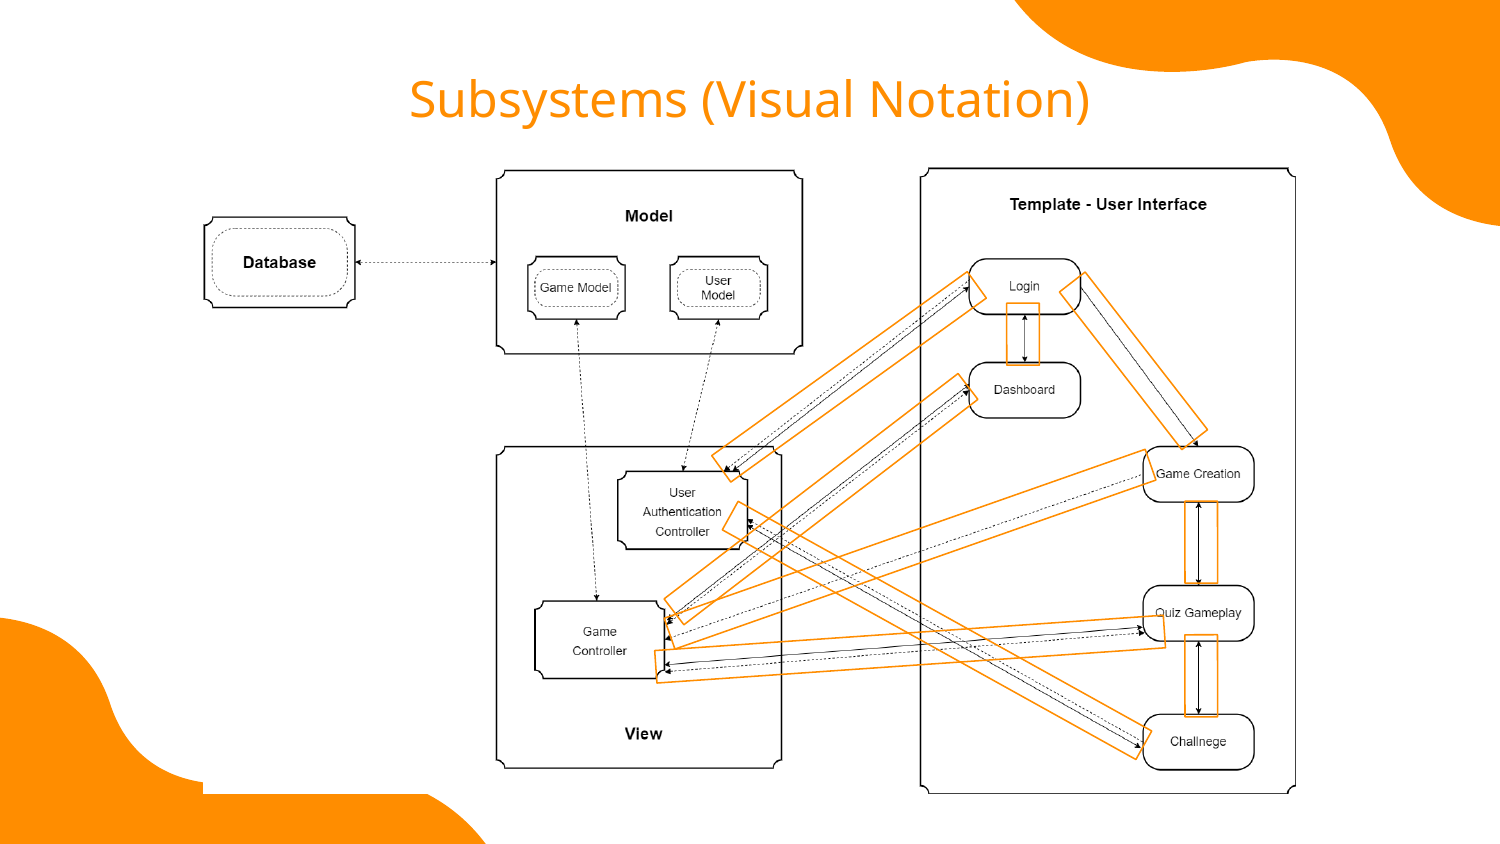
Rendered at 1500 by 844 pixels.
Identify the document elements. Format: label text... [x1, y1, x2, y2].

picture [203, 166, 1297, 794]
title Subsystems (Visual Notation) [263, 28, 1237, 165]
